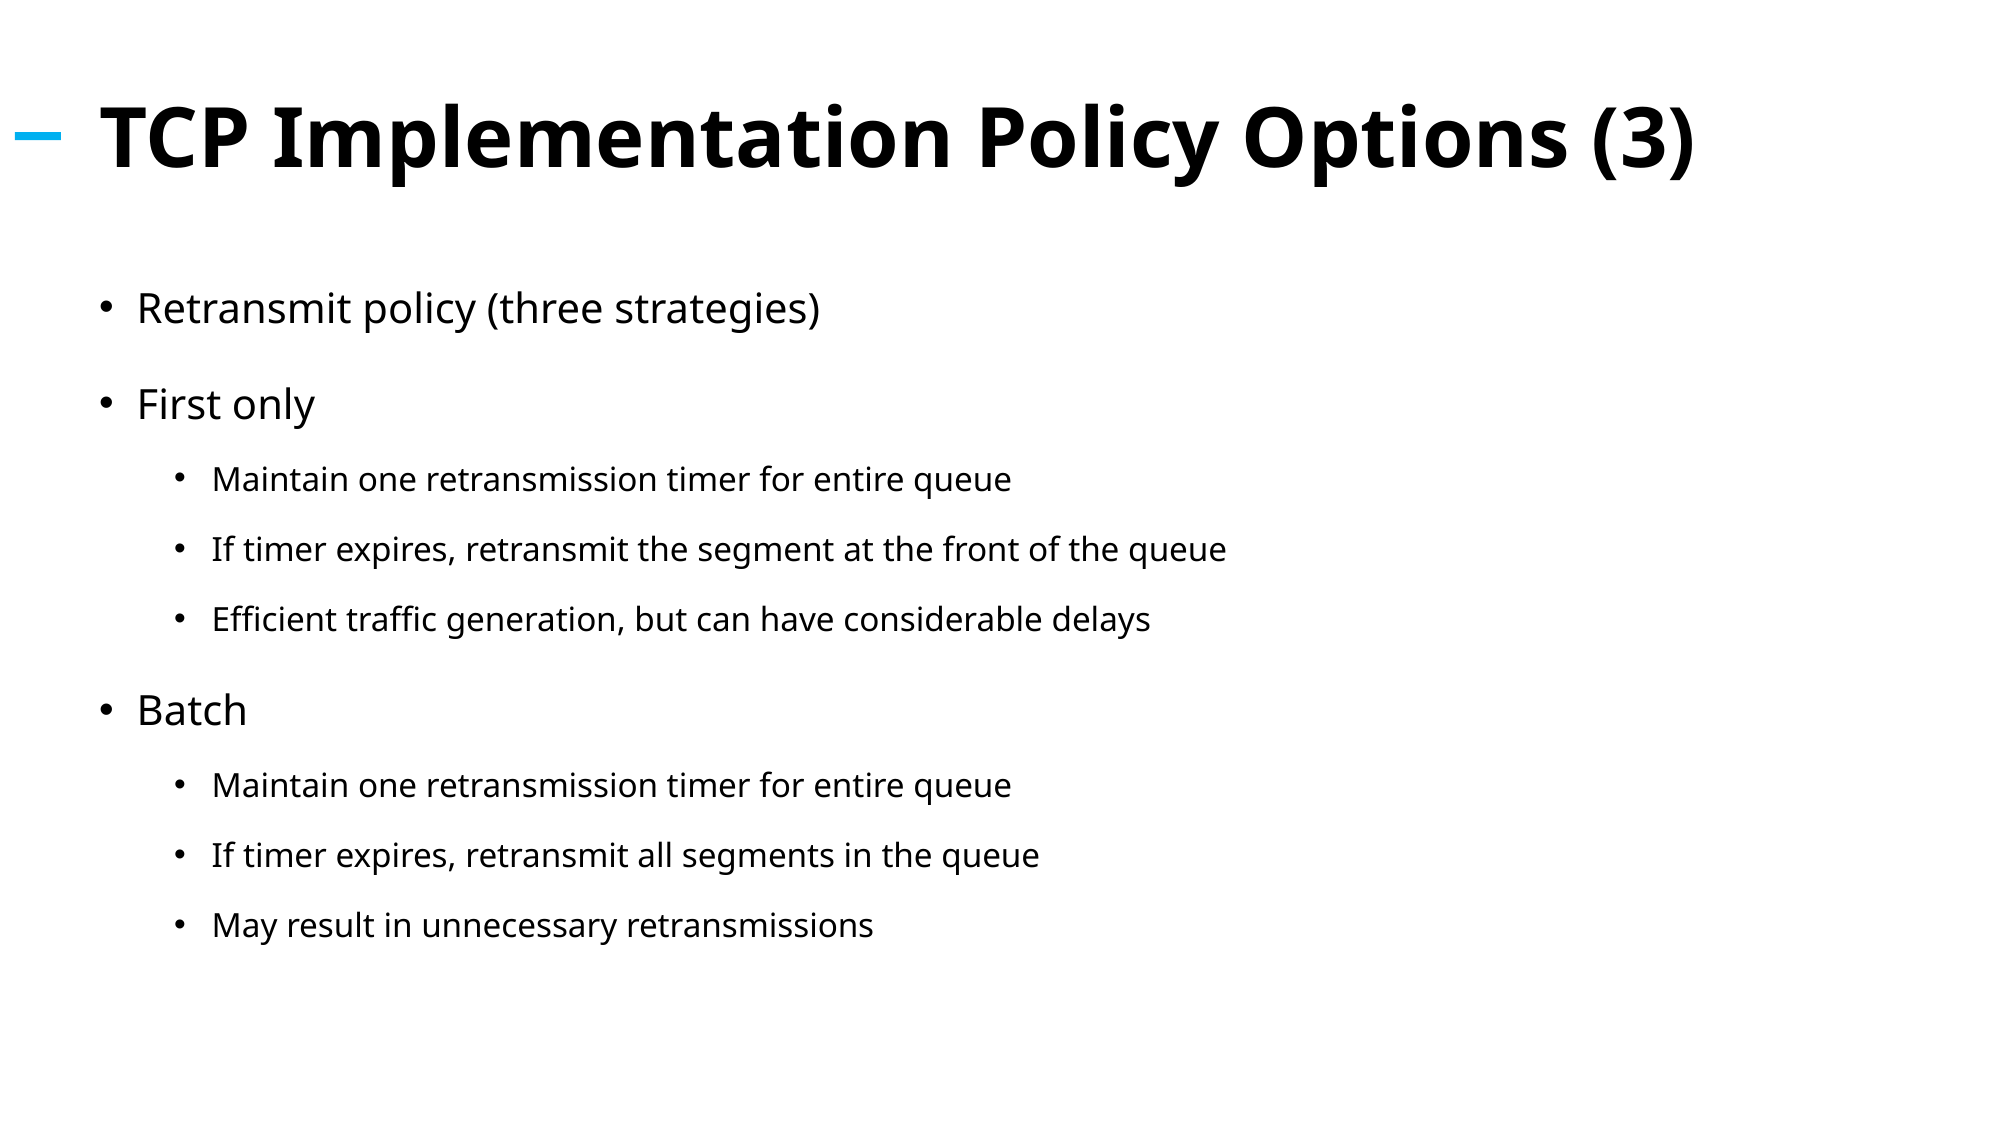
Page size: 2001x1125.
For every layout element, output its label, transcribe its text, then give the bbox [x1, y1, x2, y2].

text_box [14, 131, 62, 141]
title TCP Implementation Policy Options (3) [84, 31, 1916, 249]
list Retransmit policy (three strategies) First only Maintain one retransmission timer for entire queue If timer expires, retransmit the segment at the front of the queue Efficient traffic generation, but can have considerable delays Batch Maintain one retransmission timer for entire queue If timer expires, retransmit all segments in the queue May result in unnecessary retransmissions [84, 248, 1810, 1110]
